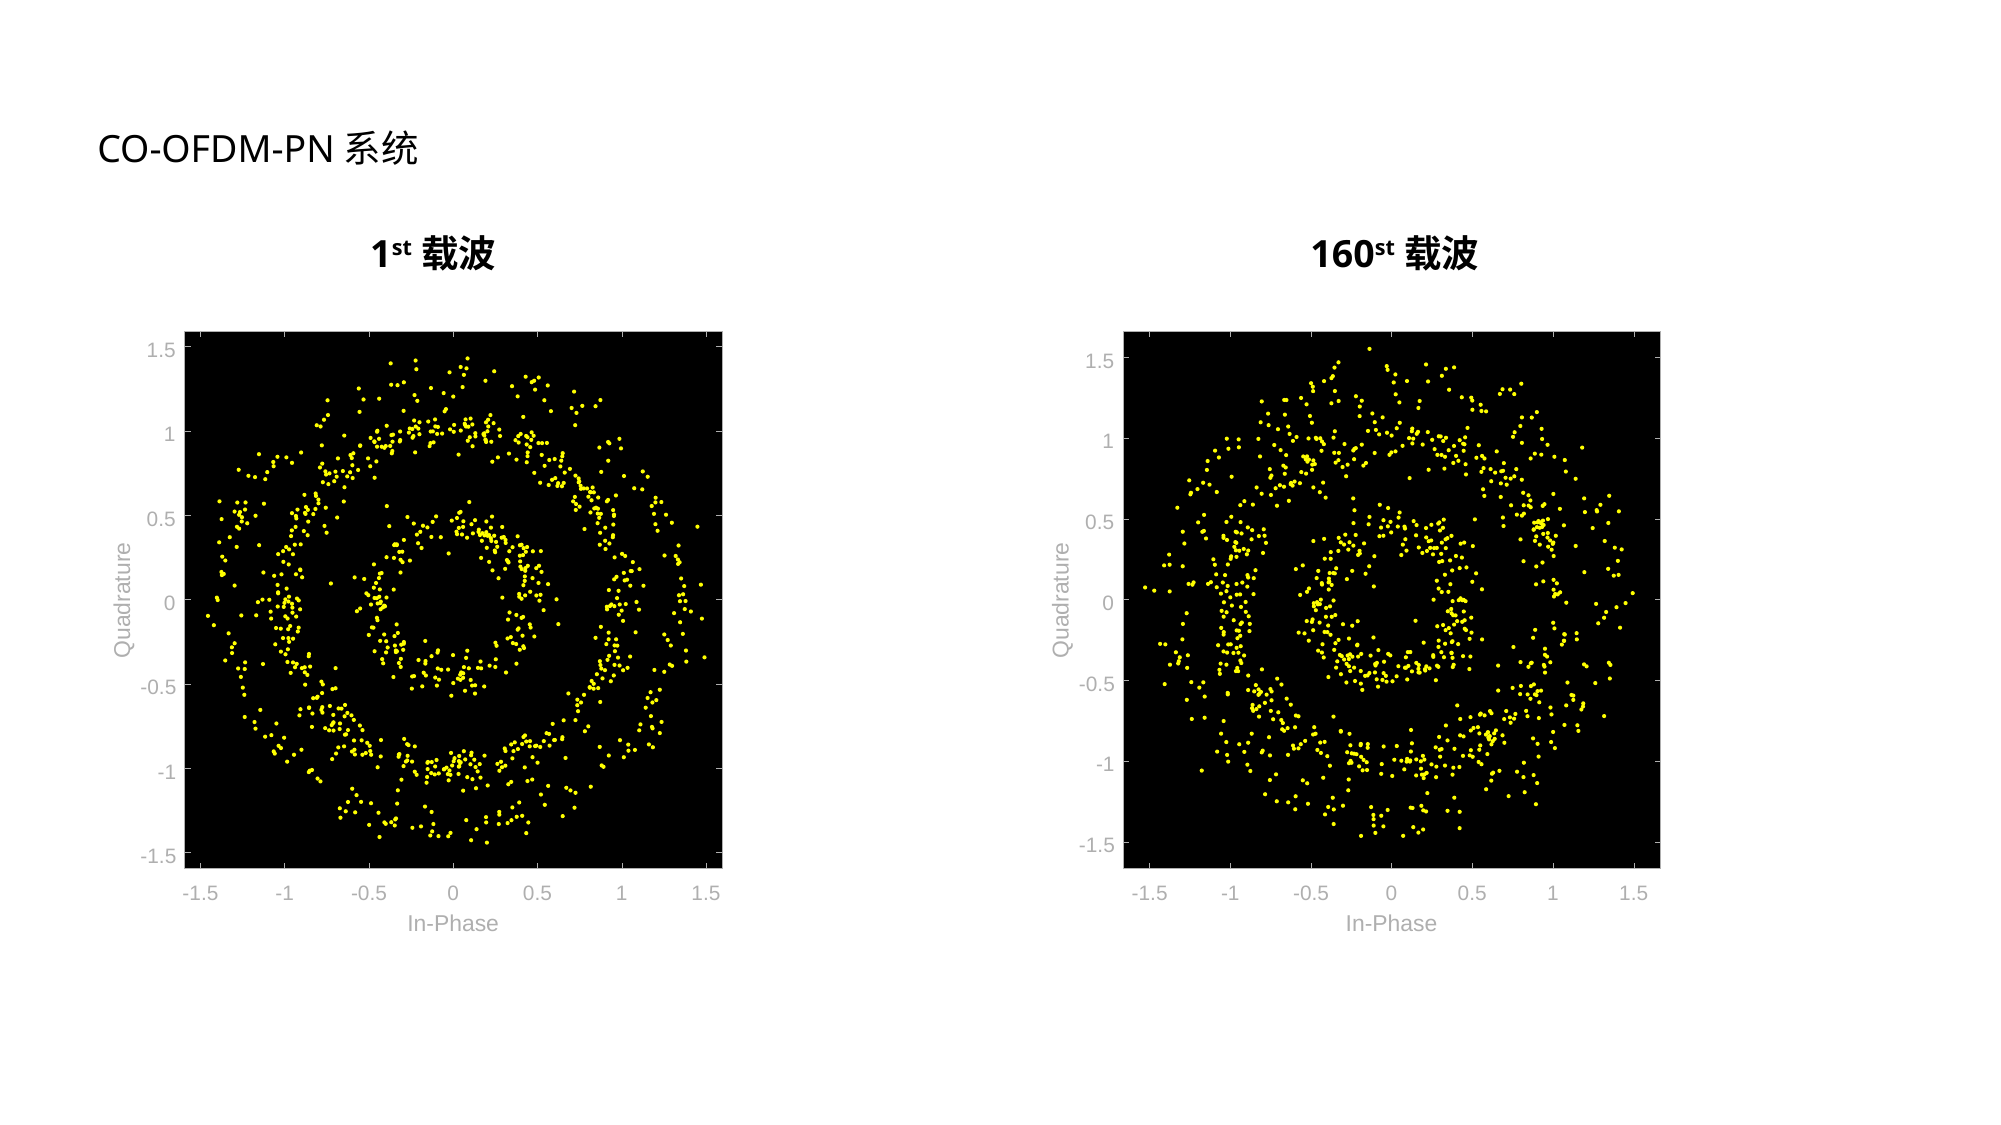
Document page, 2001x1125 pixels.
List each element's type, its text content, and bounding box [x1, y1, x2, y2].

text_box 1st载波 [355, 222, 511, 282]
picture [104, 282, 762, 940]
text_box 160st载波 [1295, 222, 1495, 282]
picture [1043, 282, 1700, 940]
text_box CO-OFDM-PN系统 [82, 117, 434, 178]
